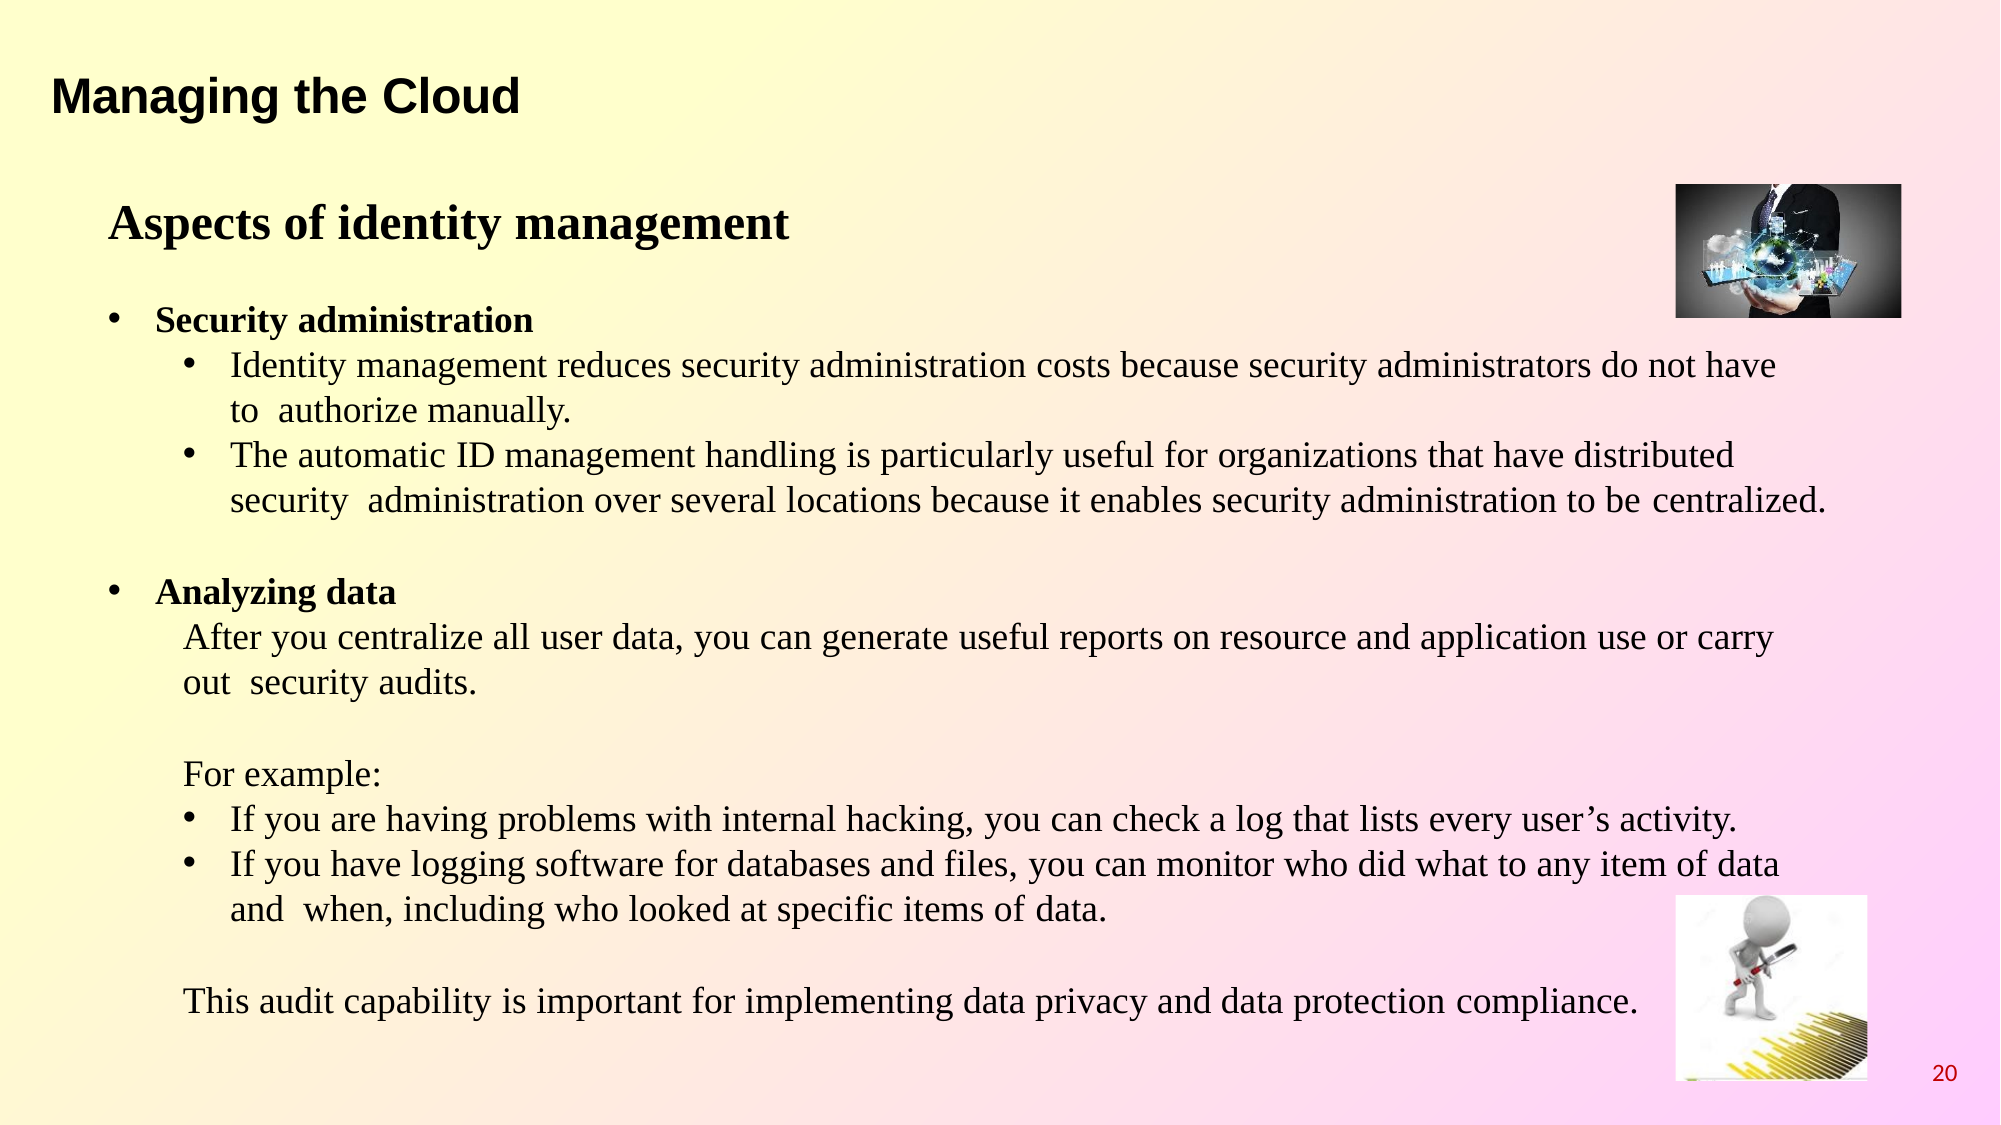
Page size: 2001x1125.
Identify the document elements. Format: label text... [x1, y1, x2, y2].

text_box [1675, 895, 1868, 1081]
text_box 20 [1925, 1060, 1964, 1087]
text_box Aspects of identity management Security administration Identity management reduces security administration costs because security administrators do not have to authorize manually. The automatic ID management handling is particularly useful for organizations that have distributed security administration over several locations because it enables security administration to be centralized. Analyzing data After you centralize all user data, you can generate useful reports on resource and application use or carry out security audits. For example: If you are having problems with internal hacking, you can check a log that lists every user’s activity. If you have logging software for databases and files, you can monitor who did what to any item of data and when, including who looked at specific items of data. This audit capability is important for implementing data privacy and data protection compliance. [105, 187, 1864, 1021]
text_box [1675, 184, 1902, 318]
title Managing the Cloud [48, 61, 523, 251]
